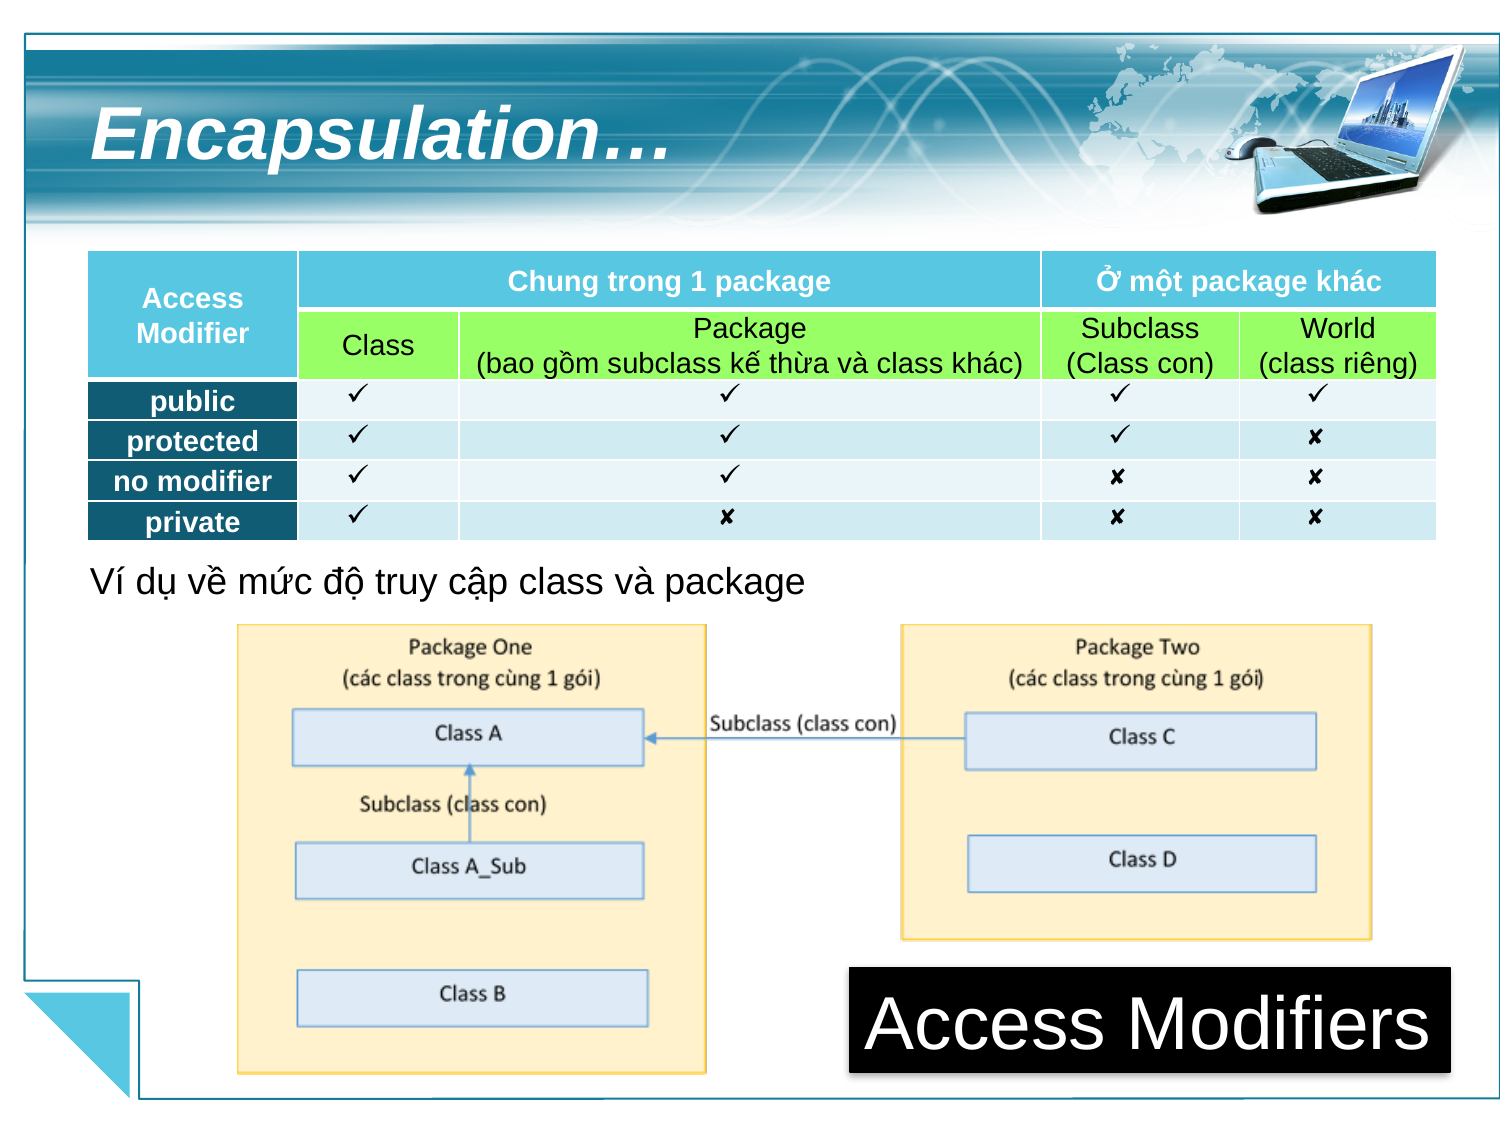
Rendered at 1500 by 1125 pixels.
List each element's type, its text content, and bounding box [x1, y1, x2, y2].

table_cell [299, 461, 458, 500]
table_cell [299, 502, 458, 540]
table_cell Subclass (Class con) [1042, 312, 1239, 379]
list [237, 624, 1375, 1076]
table_header Ở một package khác [1042, 251, 1436, 307]
text_box Ví dụ về mức độ truy cập class và package [75, 549, 925, 610]
table_cell private [88, 502, 297, 540]
table_cell Package (bao gồm subclass kế thừa và class khác) [460, 312, 1040, 379]
table_cell World (class riêng) [1240, 312, 1436, 379]
table_header Chung trong 1 package [299, 251, 1040, 307]
table_cell [460, 502, 1040, 540]
table_cell public [88, 382, 297, 419]
table_cell [460, 421, 1040, 459]
table_cell [299, 381, 458, 419]
table_cell Class [299, 312, 458, 379]
table_cell [1240, 502, 1436, 540]
table_cell [460, 381, 1040, 419]
table_cell [460, 461, 1040, 500]
title Encapsulation… [75, 45, 1225, 216]
table_cell [299, 421, 458, 459]
table_cell protected [88, 421, 297, 459]
table_cell no modifier [88, 461, 297, 500]
table_cell [1240, 461, 1436, 500]
table_cell [1240, 421, 1436, 459]
table_cell [1240, 381, 1436, 419]
table_header Access Modifier [88, 251, 297, 377]
table_cell [1042, 461, 1239, 500]
picture [26, 35, 1498, 289]
table_cell [1042, 421, 1239, 459]
table_cell [1042, 502, 1239, 540]
text_box Access Modifiers [1378, 967, 1451, 1073]
table_cell [1042, 381, 1239, 419]
